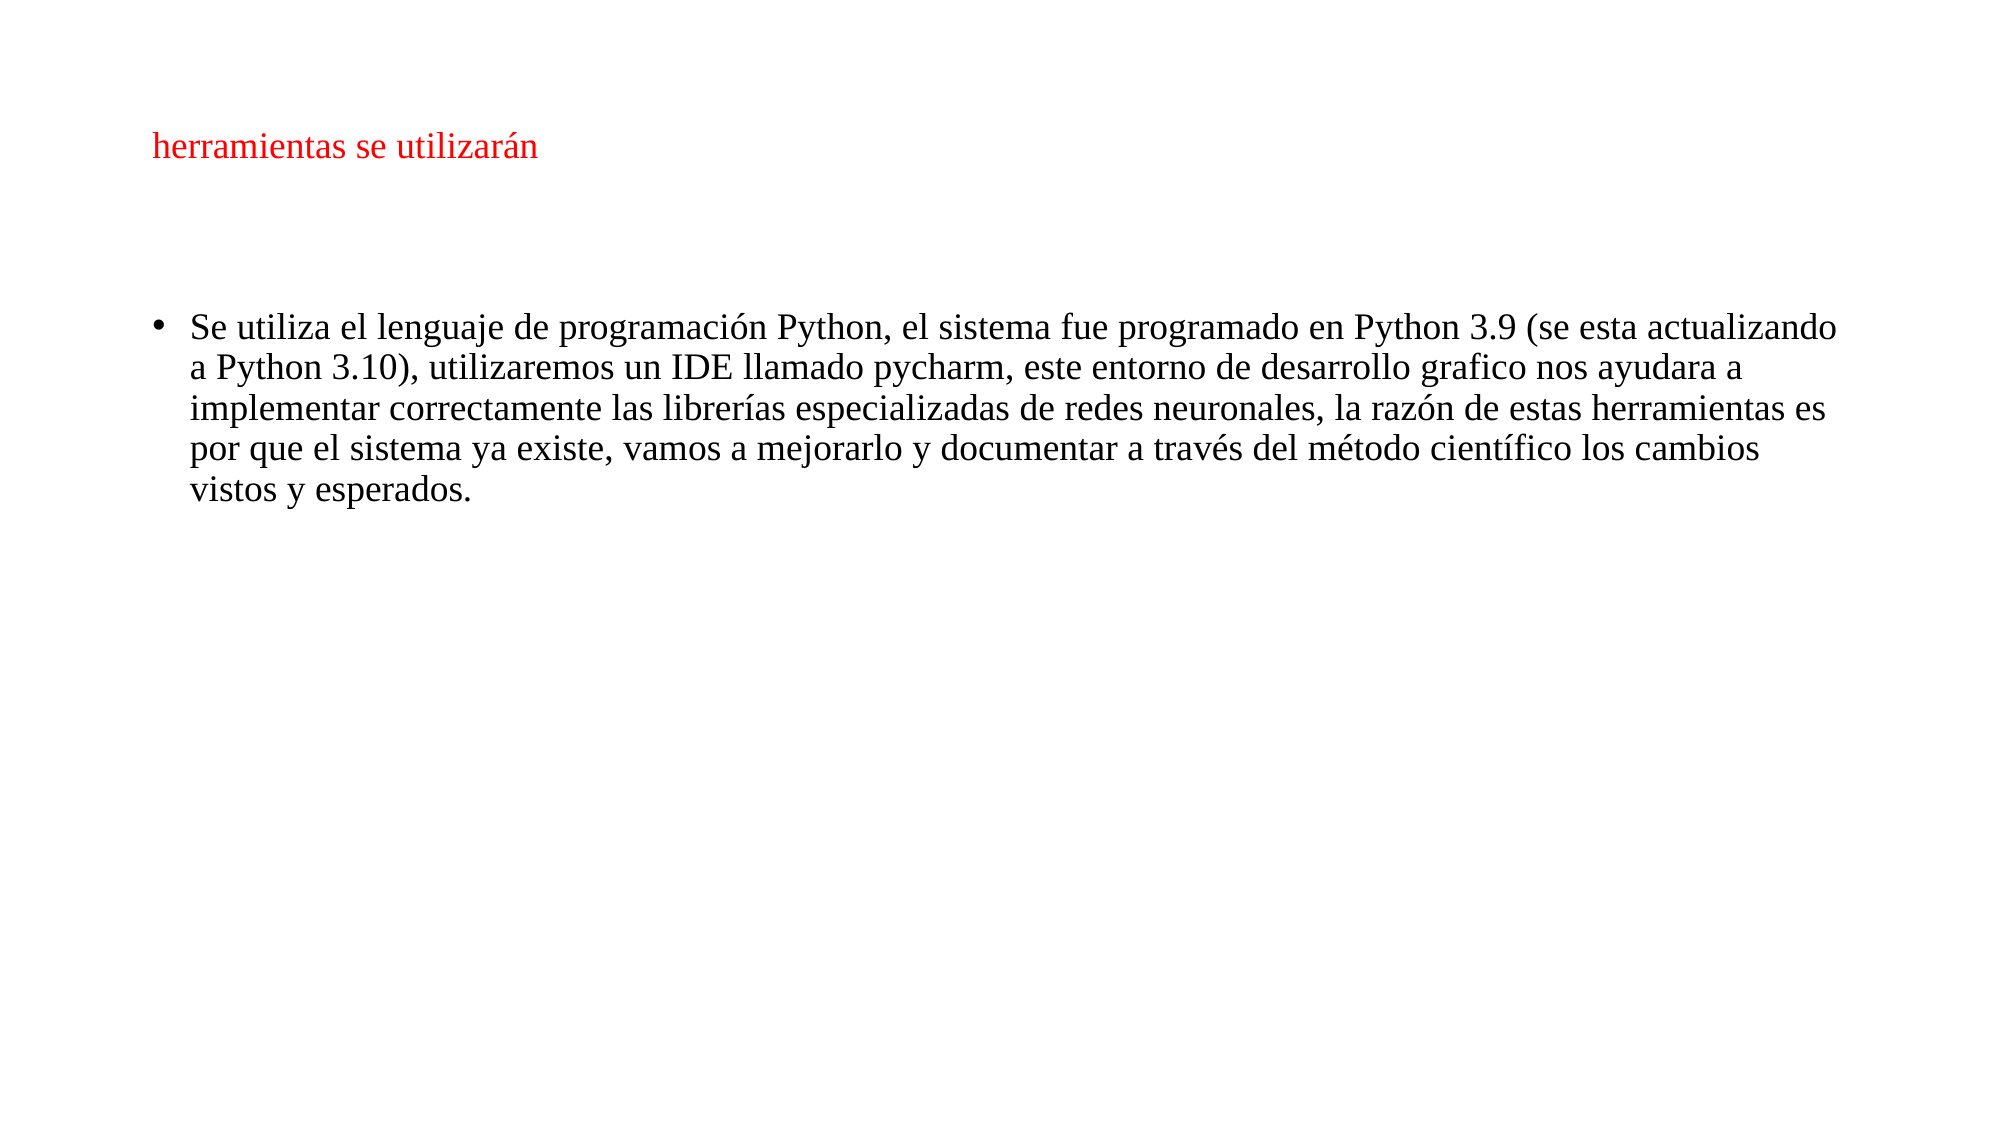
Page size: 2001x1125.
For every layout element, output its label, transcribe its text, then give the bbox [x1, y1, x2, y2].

list Se utiliza el lenguaje de programación Python, el sistema fue programado en Python 3.9 (se esta actualizando a Python 3.10), utilizaremos un IDE llamado pycharm, este entorno de desarrollo grafico nos ayudara a implementar correctamente las librerías especializadas de redes neuronales, la razón de estas herramientas es por que el sistema ya existe, vamos a mejorarlo y documentar a través del método científico los cambios vistos y esperados. [137, 299, 1863, 1014]
title herramientas se utilizarán [137, 59, 1863, 278]
